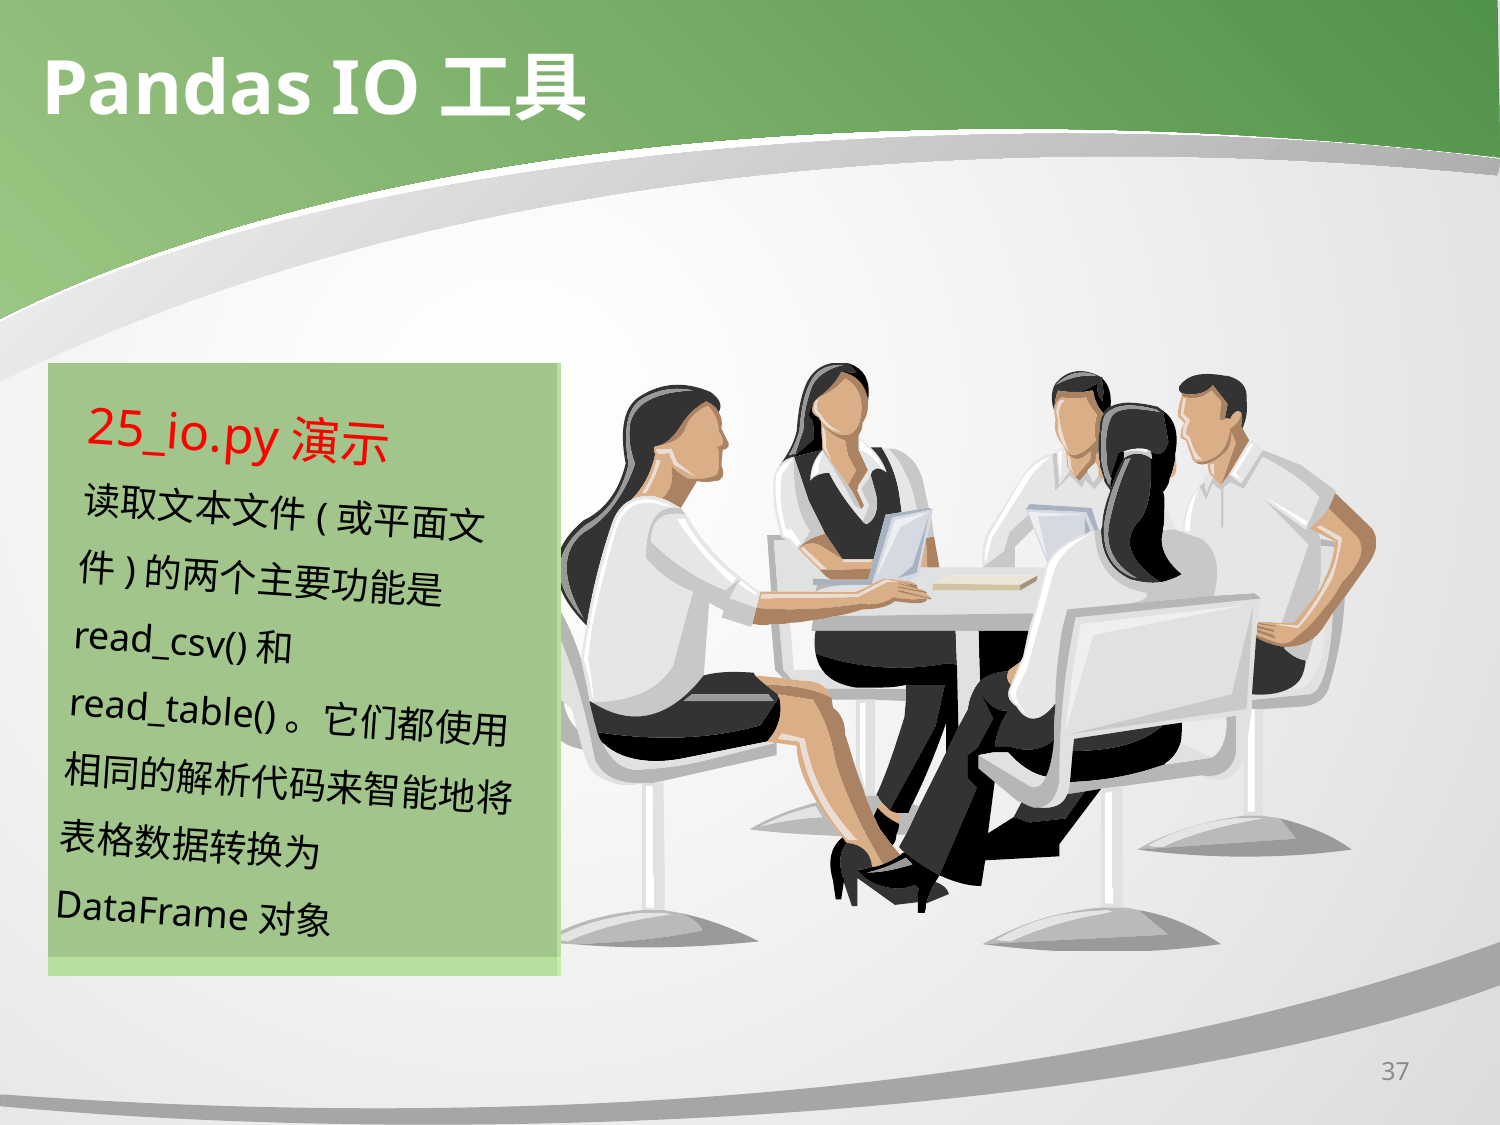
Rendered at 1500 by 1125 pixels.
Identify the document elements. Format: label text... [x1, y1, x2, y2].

title Pandas IO工具 [26, 32, 1376, 149]
slide_number 37 [1074, 1042, 1425, 1103]
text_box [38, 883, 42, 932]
picture [47, 363, 1377, 977]
